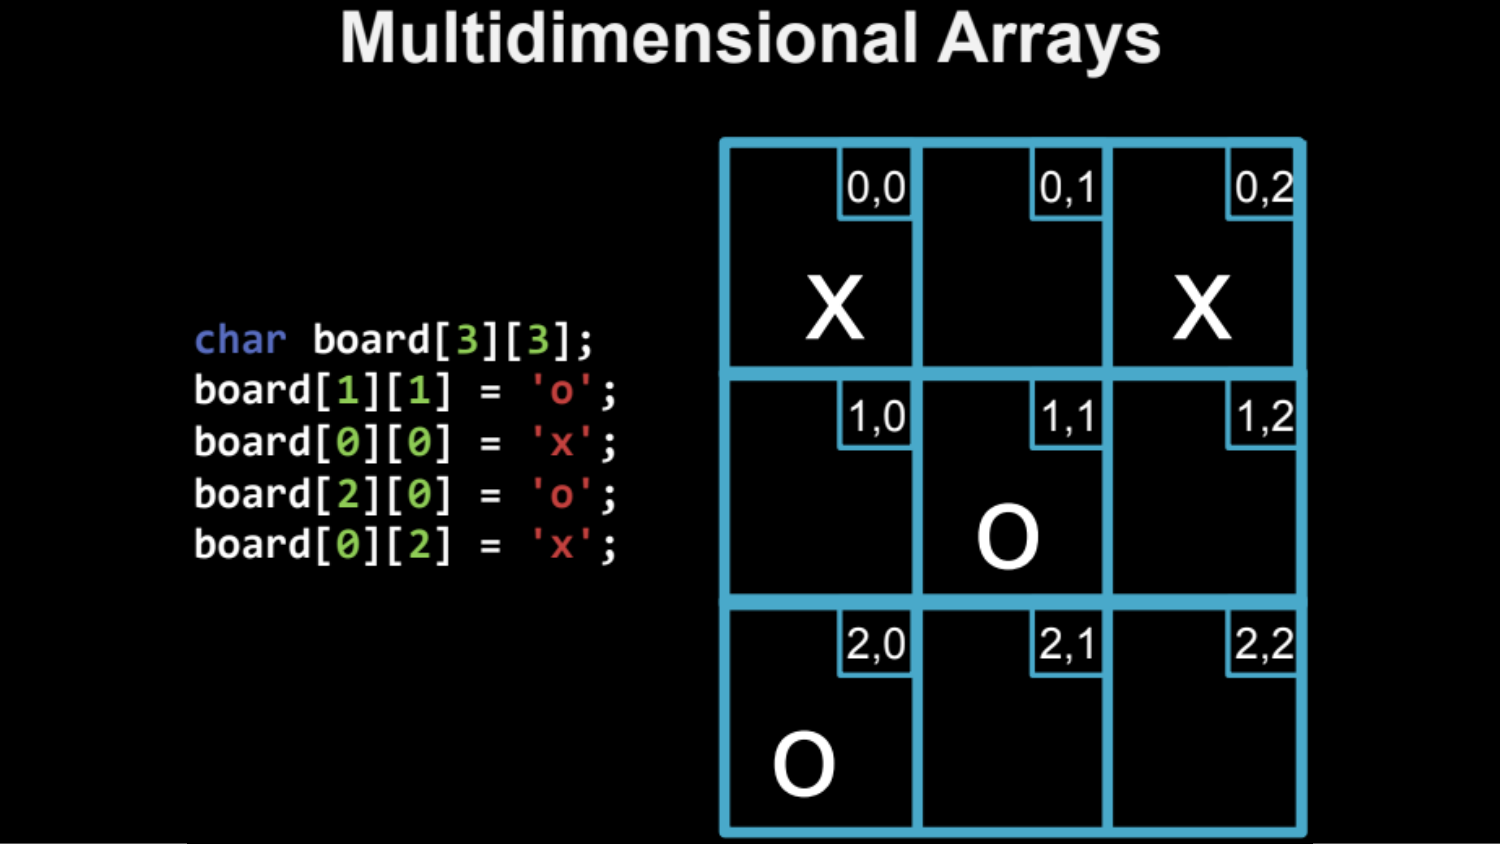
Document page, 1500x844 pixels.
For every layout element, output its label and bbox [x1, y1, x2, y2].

picture [187, 0, 1313, 844]
